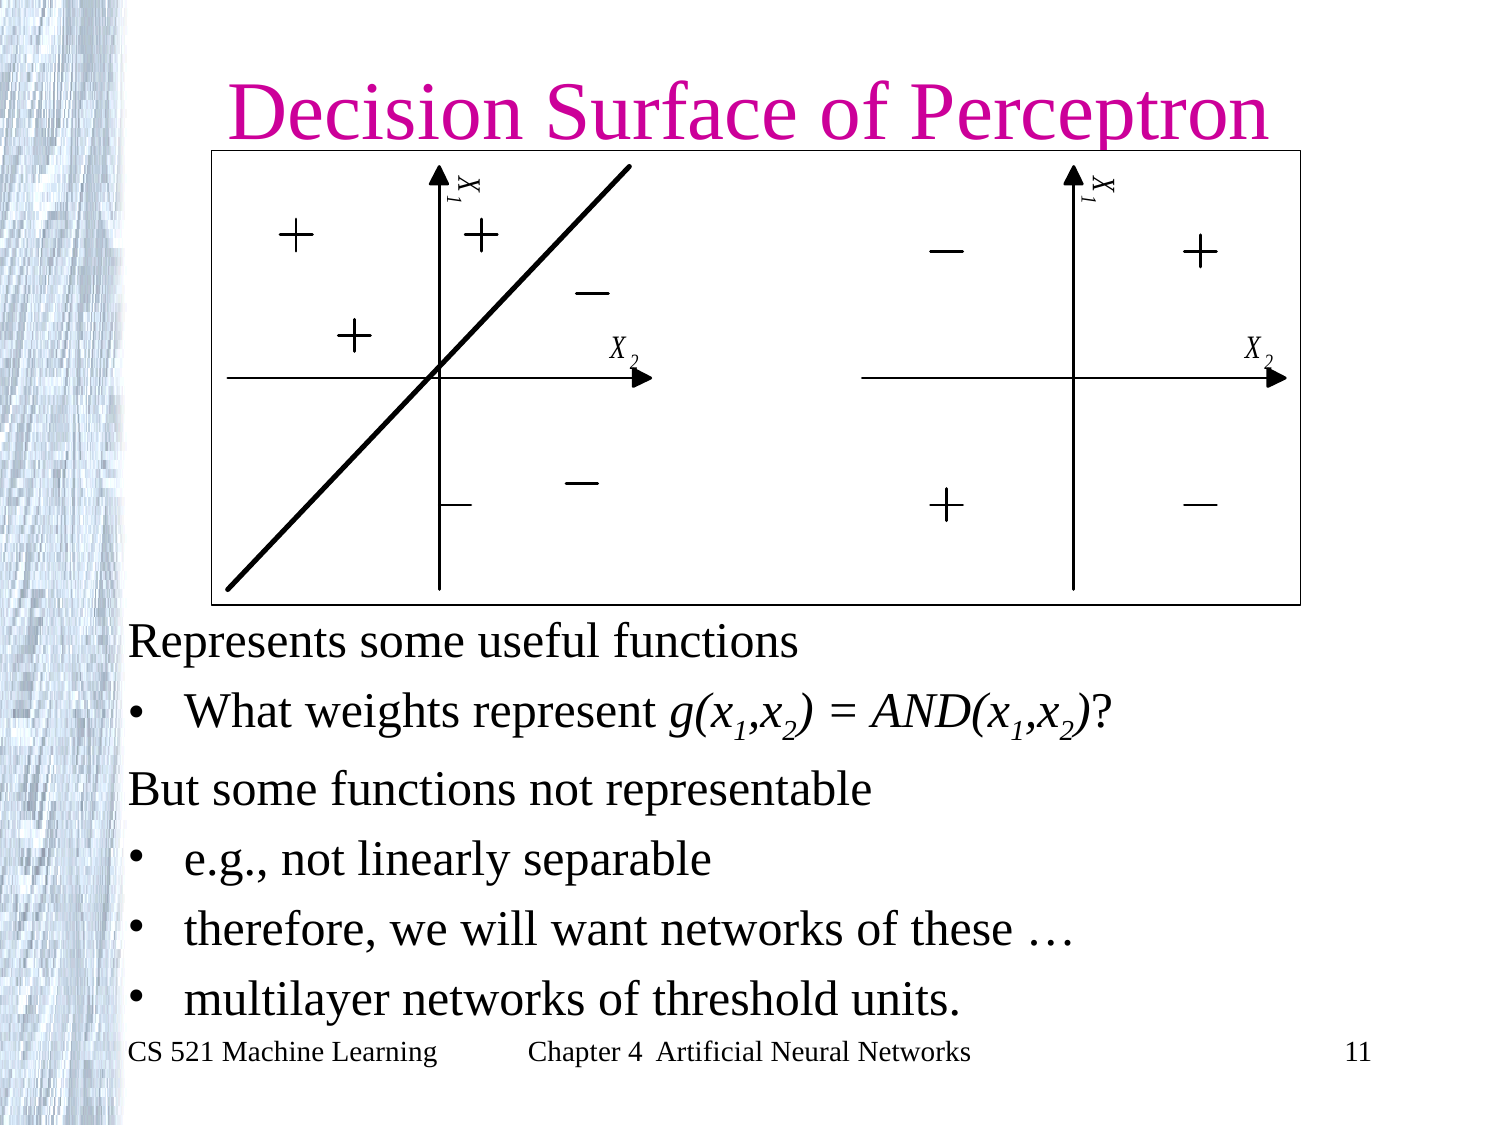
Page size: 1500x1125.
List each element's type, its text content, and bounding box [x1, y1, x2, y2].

list Represents some useful functions What weights represent g(x1,x2) = AND(x1,x2)? But some functions not representable e.g., not linearly separable therefore, we will want networks of these … multilayer networks of threshold units. [112, 600, 1388, 1000]
title Decision Surface of Perceptron [112, 50, 1388, 163]
text_box CS 521 Machine Learning [112, 1024, 467, 1100]
text_box 11 [1074, 1024, 1388, 1100]
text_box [212, 151, 1301, 605]
picture [0, 0, 1500, 1125]
text_box Chapter 4 Artificial Neural Networks [512, 1024, 988, 1100]
